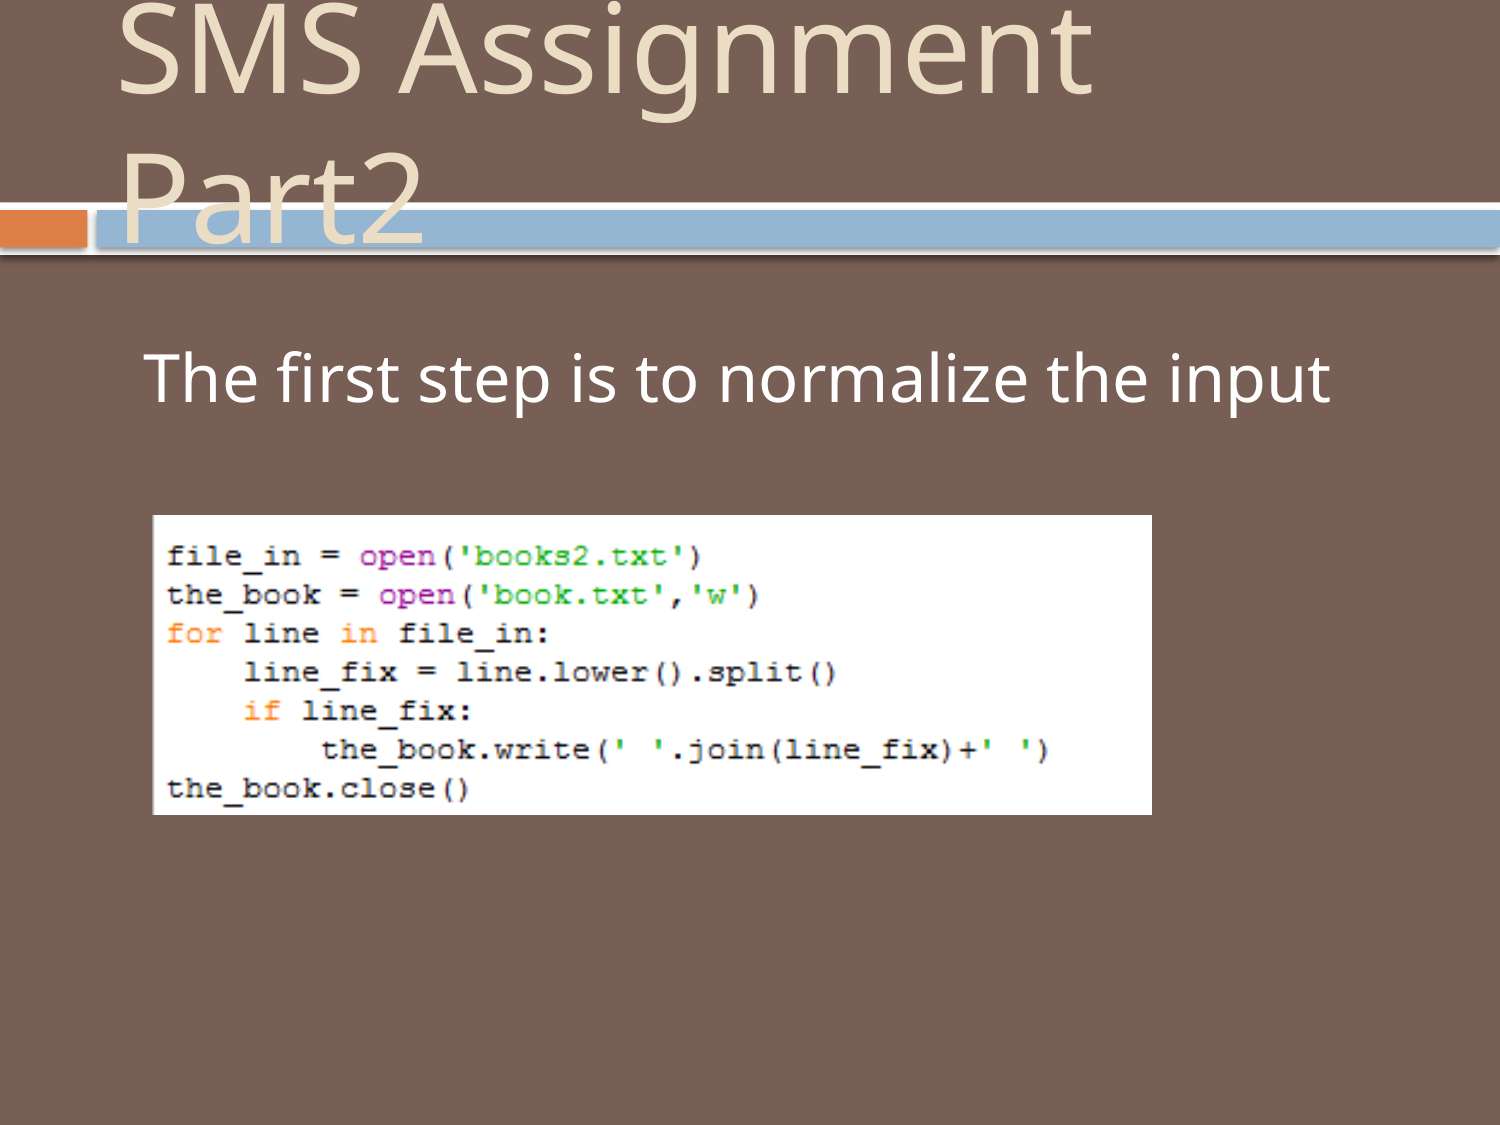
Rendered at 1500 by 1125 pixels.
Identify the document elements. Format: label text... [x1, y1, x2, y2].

text_box The first step is to normalize the input [128, 328, 1372, 423]
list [152, 515, 1152, 816]
title SMS Assignment Part2 [100, 37, 1438, 200]
